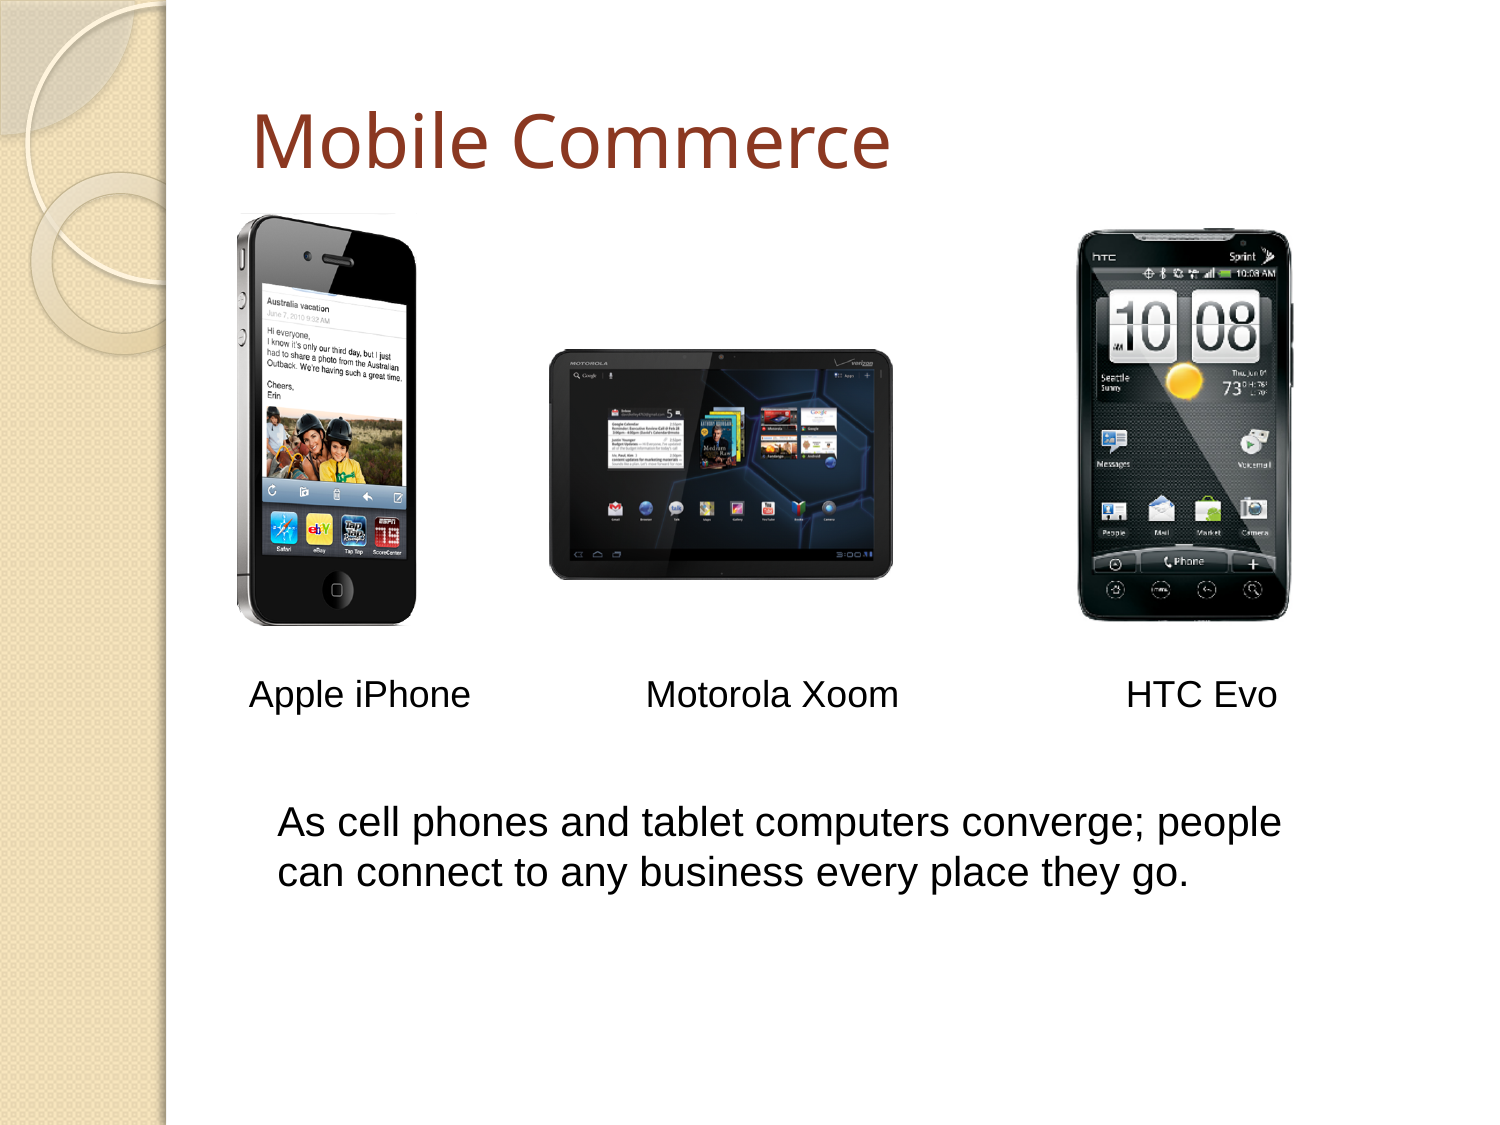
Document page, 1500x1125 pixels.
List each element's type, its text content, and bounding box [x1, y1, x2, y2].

text_box Apple iPhone [234, 662, 487, 723]
text_box As cell phones and tablet computers converge; people can connect to any business every place they go. [262, 787, 1300, 903]
picture [237, 212, 417, 626]
text_box HTC Evo [1111, 662, 1293, 723]
picture [1073, 225, 1296, 626]
title Mobile Commerce [235, 45, 1466, 233]
picture [549, 349, 893, 580]
text_box Motorola Xoom [630, 662, 915, 723]
